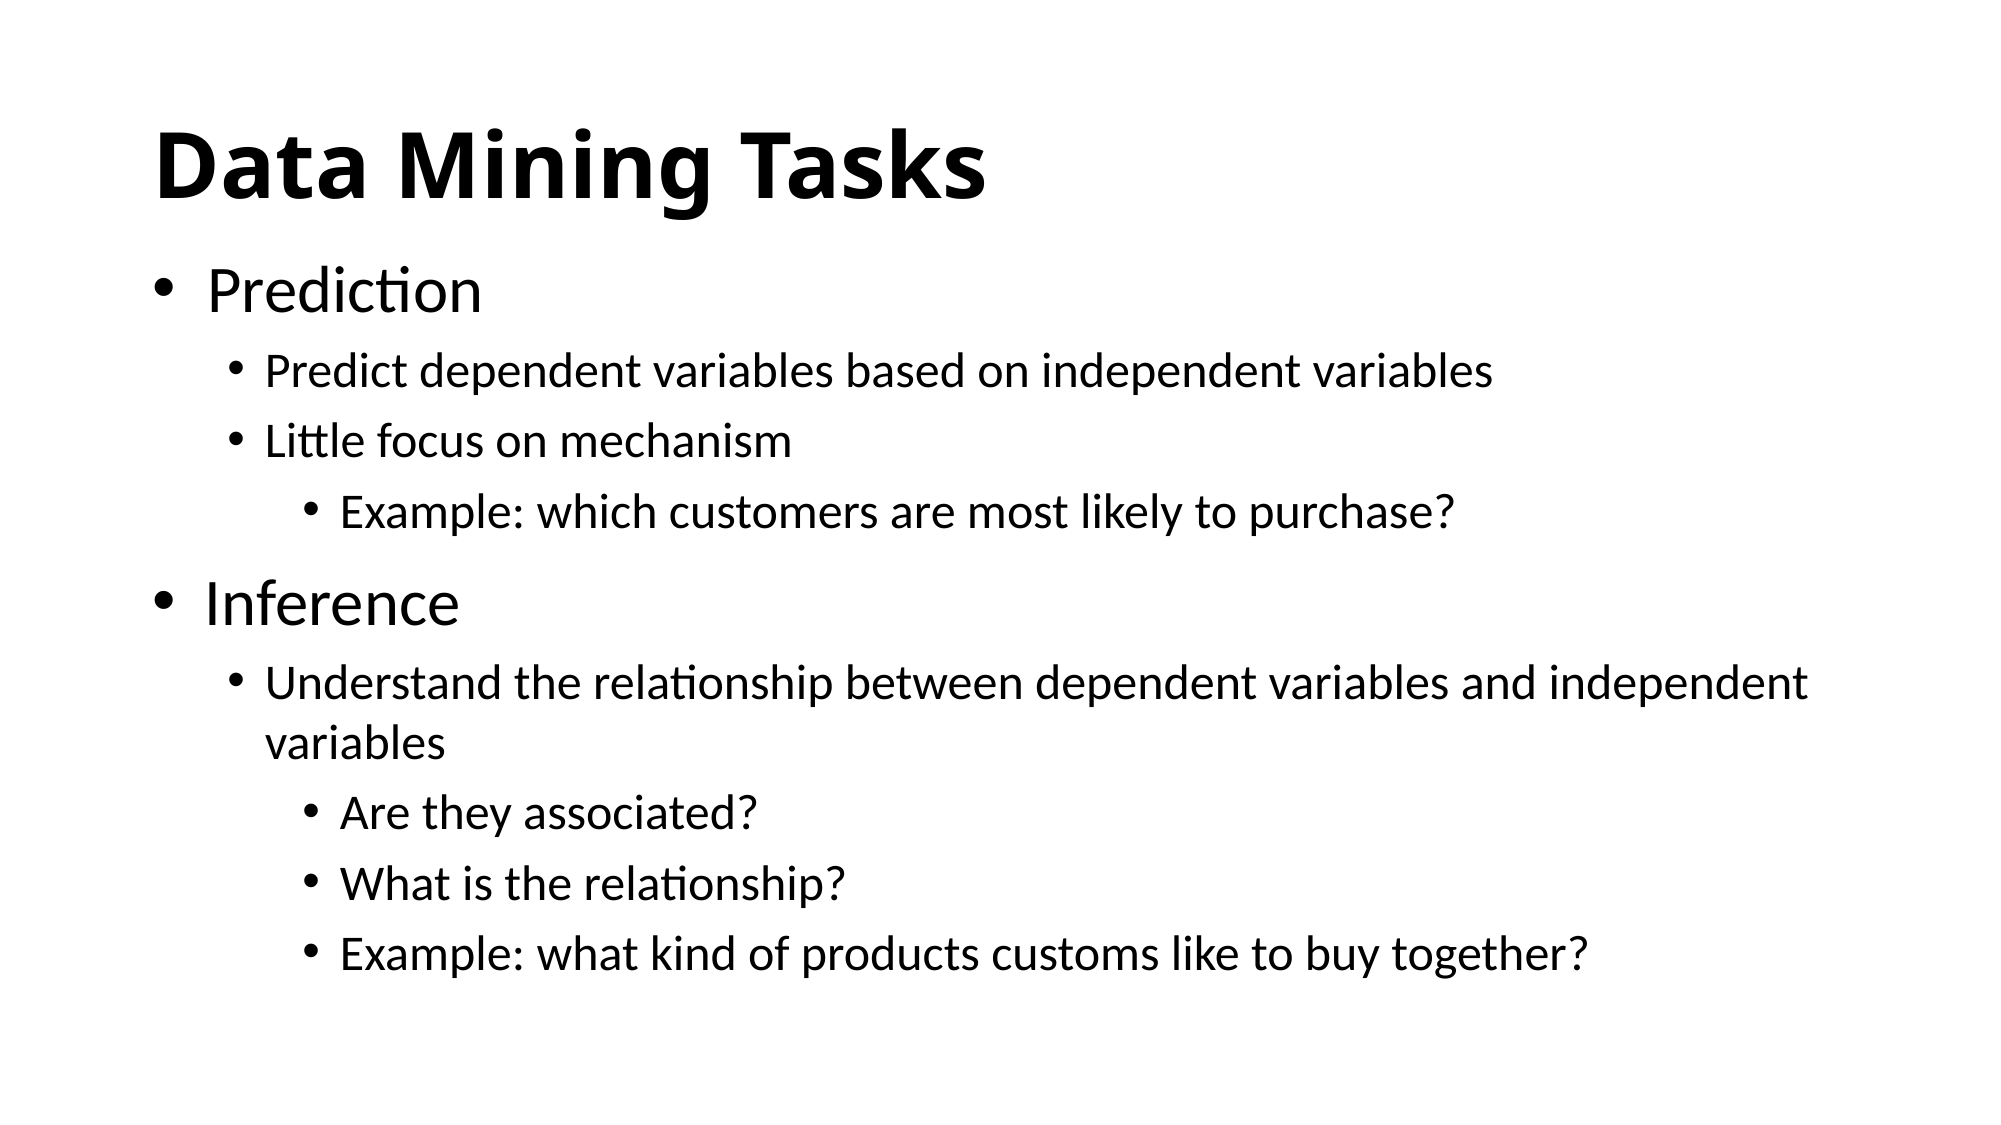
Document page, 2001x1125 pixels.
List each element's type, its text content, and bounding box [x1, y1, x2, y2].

list Prediction Predict dependent variables based on independent variables Little focus on mechanism Example: which customers are most likely to purchase? Inference Understand the relationship between dependent variables and independent variables Are they associated? What is the relationship? Example: what kind of products customs like to buy together? [137, 247, 1837, 1049]
title Data Mining Tasks [137, 59, 1863, 278]
